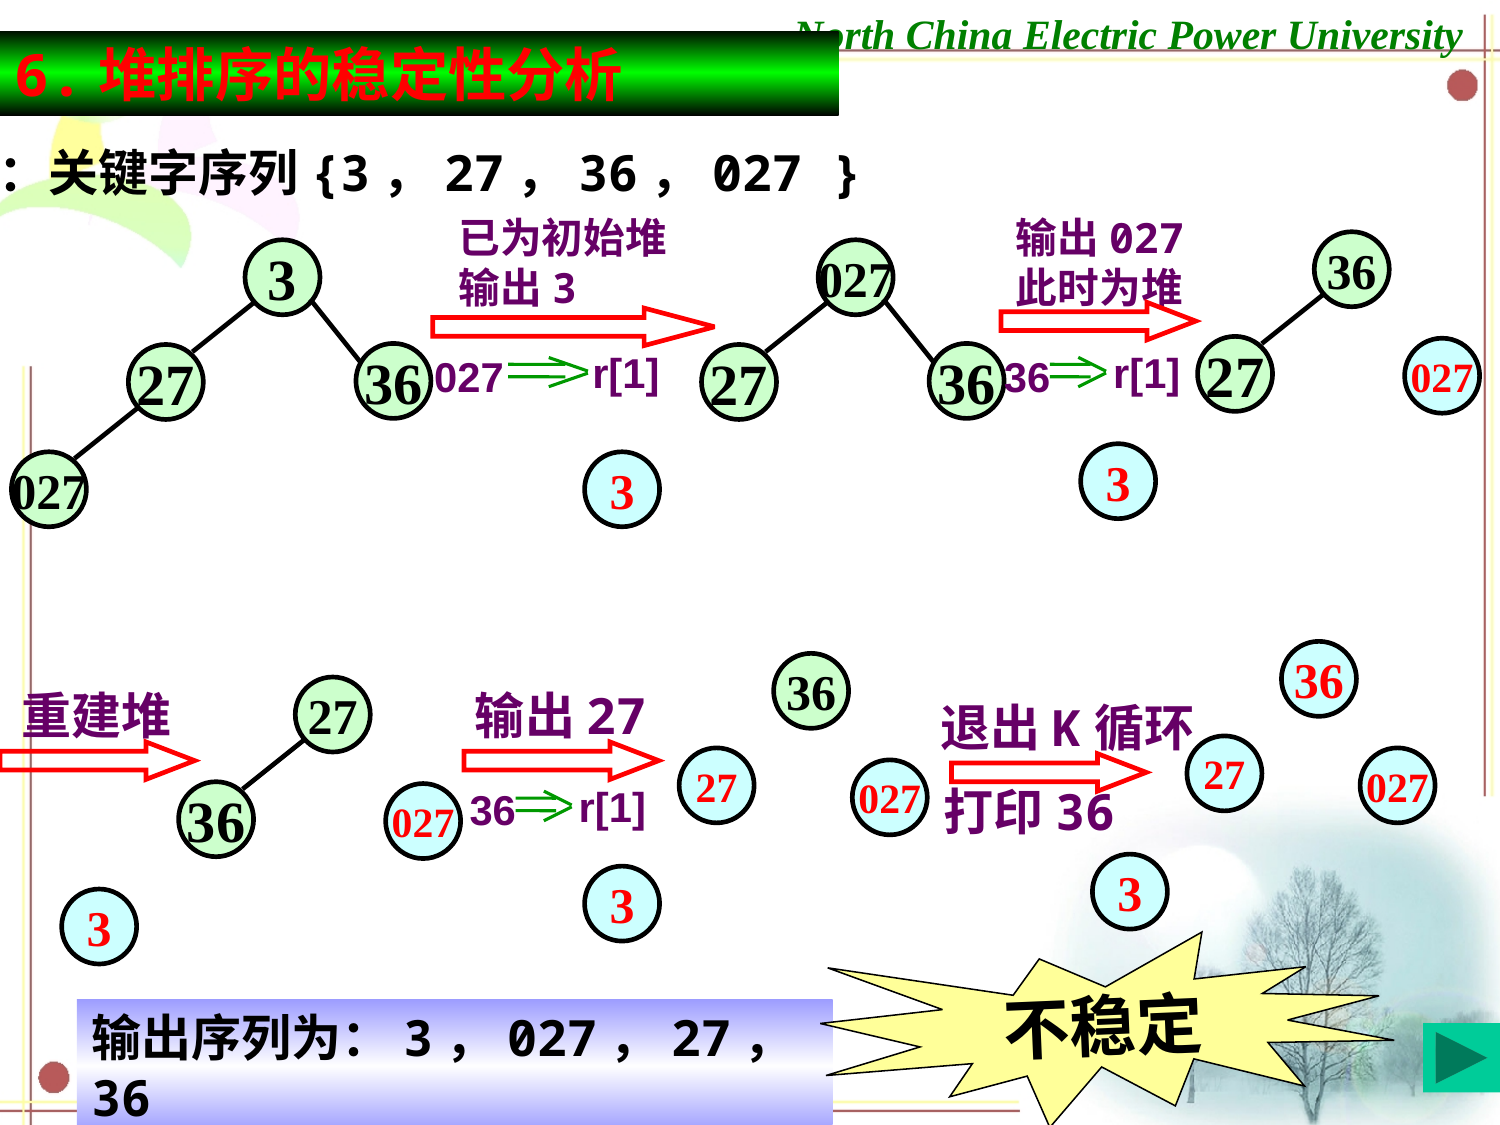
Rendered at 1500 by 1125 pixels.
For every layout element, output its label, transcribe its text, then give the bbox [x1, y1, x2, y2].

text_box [988, 204, 1200, 409]
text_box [419, 204, 715, 409]
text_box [11, 239, 432, 527]
picture [833, 1064, 1048, 1125]
text_box [1423, 1023, 1500, 1093]
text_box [938, 688, 1087, 849]
picture [0, 0, 1500, 1125]
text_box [1080, 231, 1480, 519]
text_box 6.堆排序的稳定性分析 [0, 31, 839, 116]
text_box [462, 676, 579, 843]
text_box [1092, 641, 1436, 930]
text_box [584, 653, 928, 942]
picture [833, 1027, 916, 1073]
text_box 不稳定 [820, 937, 1395, 1125]
text_box 输出序列为：3，027，27，36 [76, 999, 833, 1125]
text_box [61, 676, 461, 965]
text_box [584, 239, 1005, 527]
text_box 例：关键字序列{3，27，36，027 } [0, 133, 878, 209]
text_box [0, 676, 60, 780]
